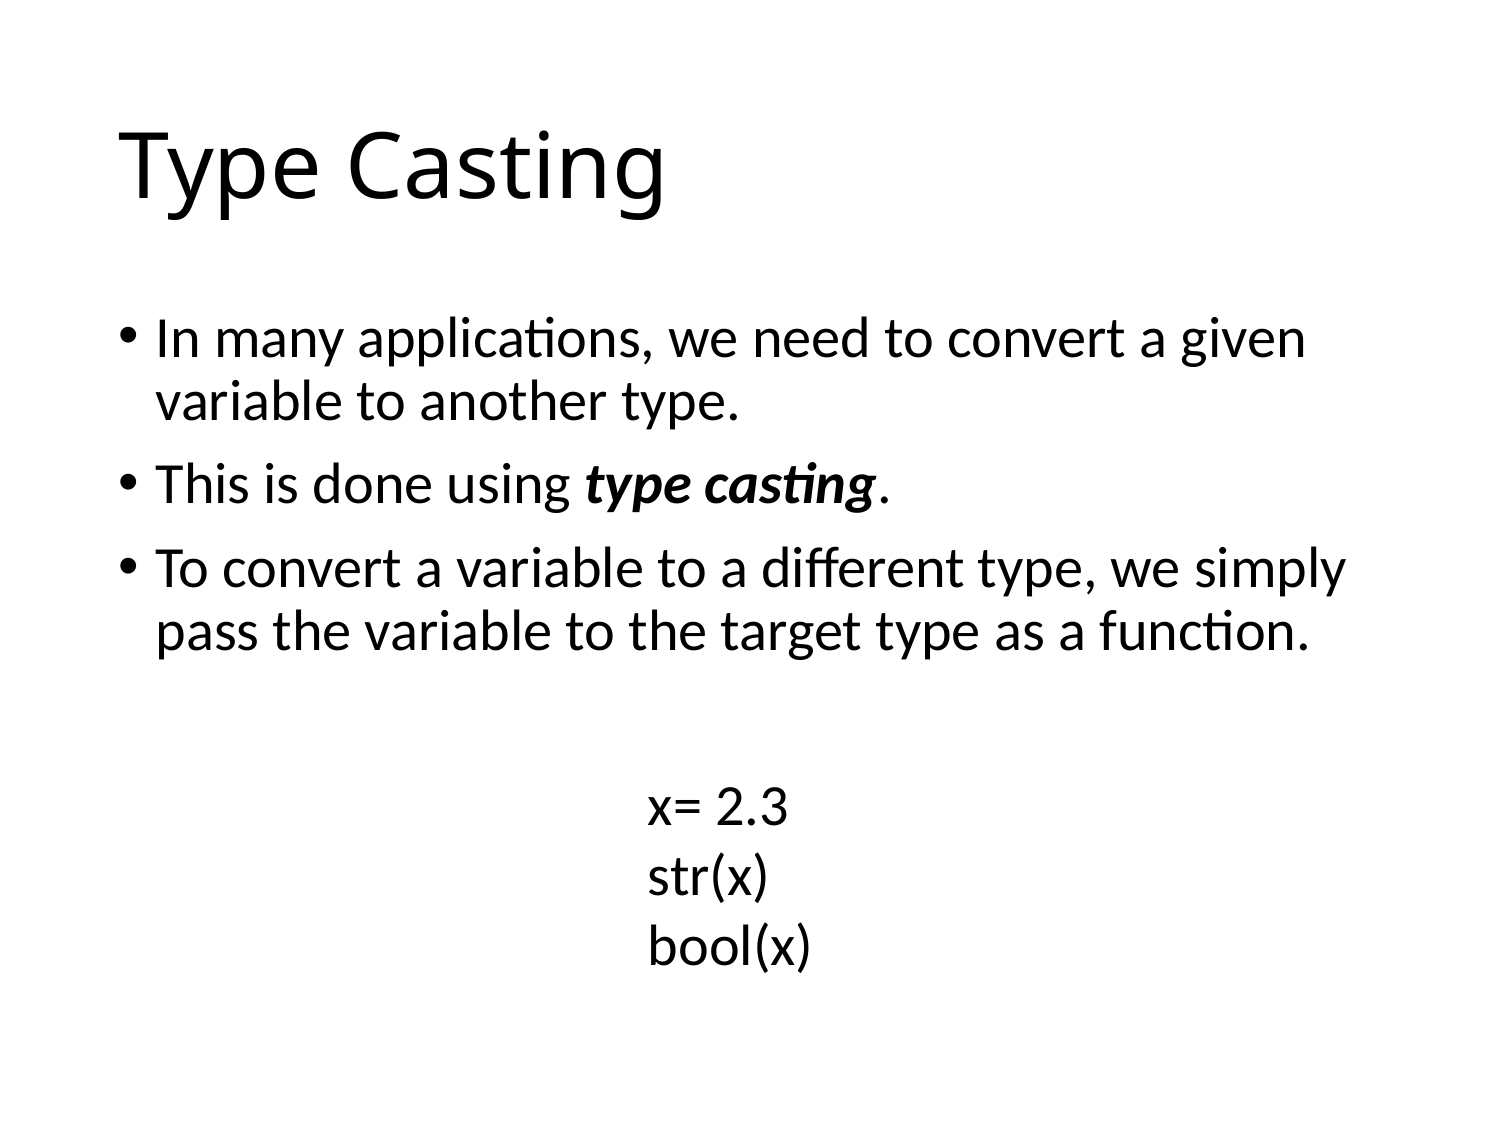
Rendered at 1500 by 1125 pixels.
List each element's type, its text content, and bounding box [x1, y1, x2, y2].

list In many applications, we need to convert a given variable to another type. This is done using type casting. To convert a variable to a different type, we simply pass the variable to the target type as a function. [103, 299, 1397, 738]
title Type Casting [103, 59, 1397, 278]
text_box x= 2.3 str(x) bool(x) [633, 760, 1352, 985]
